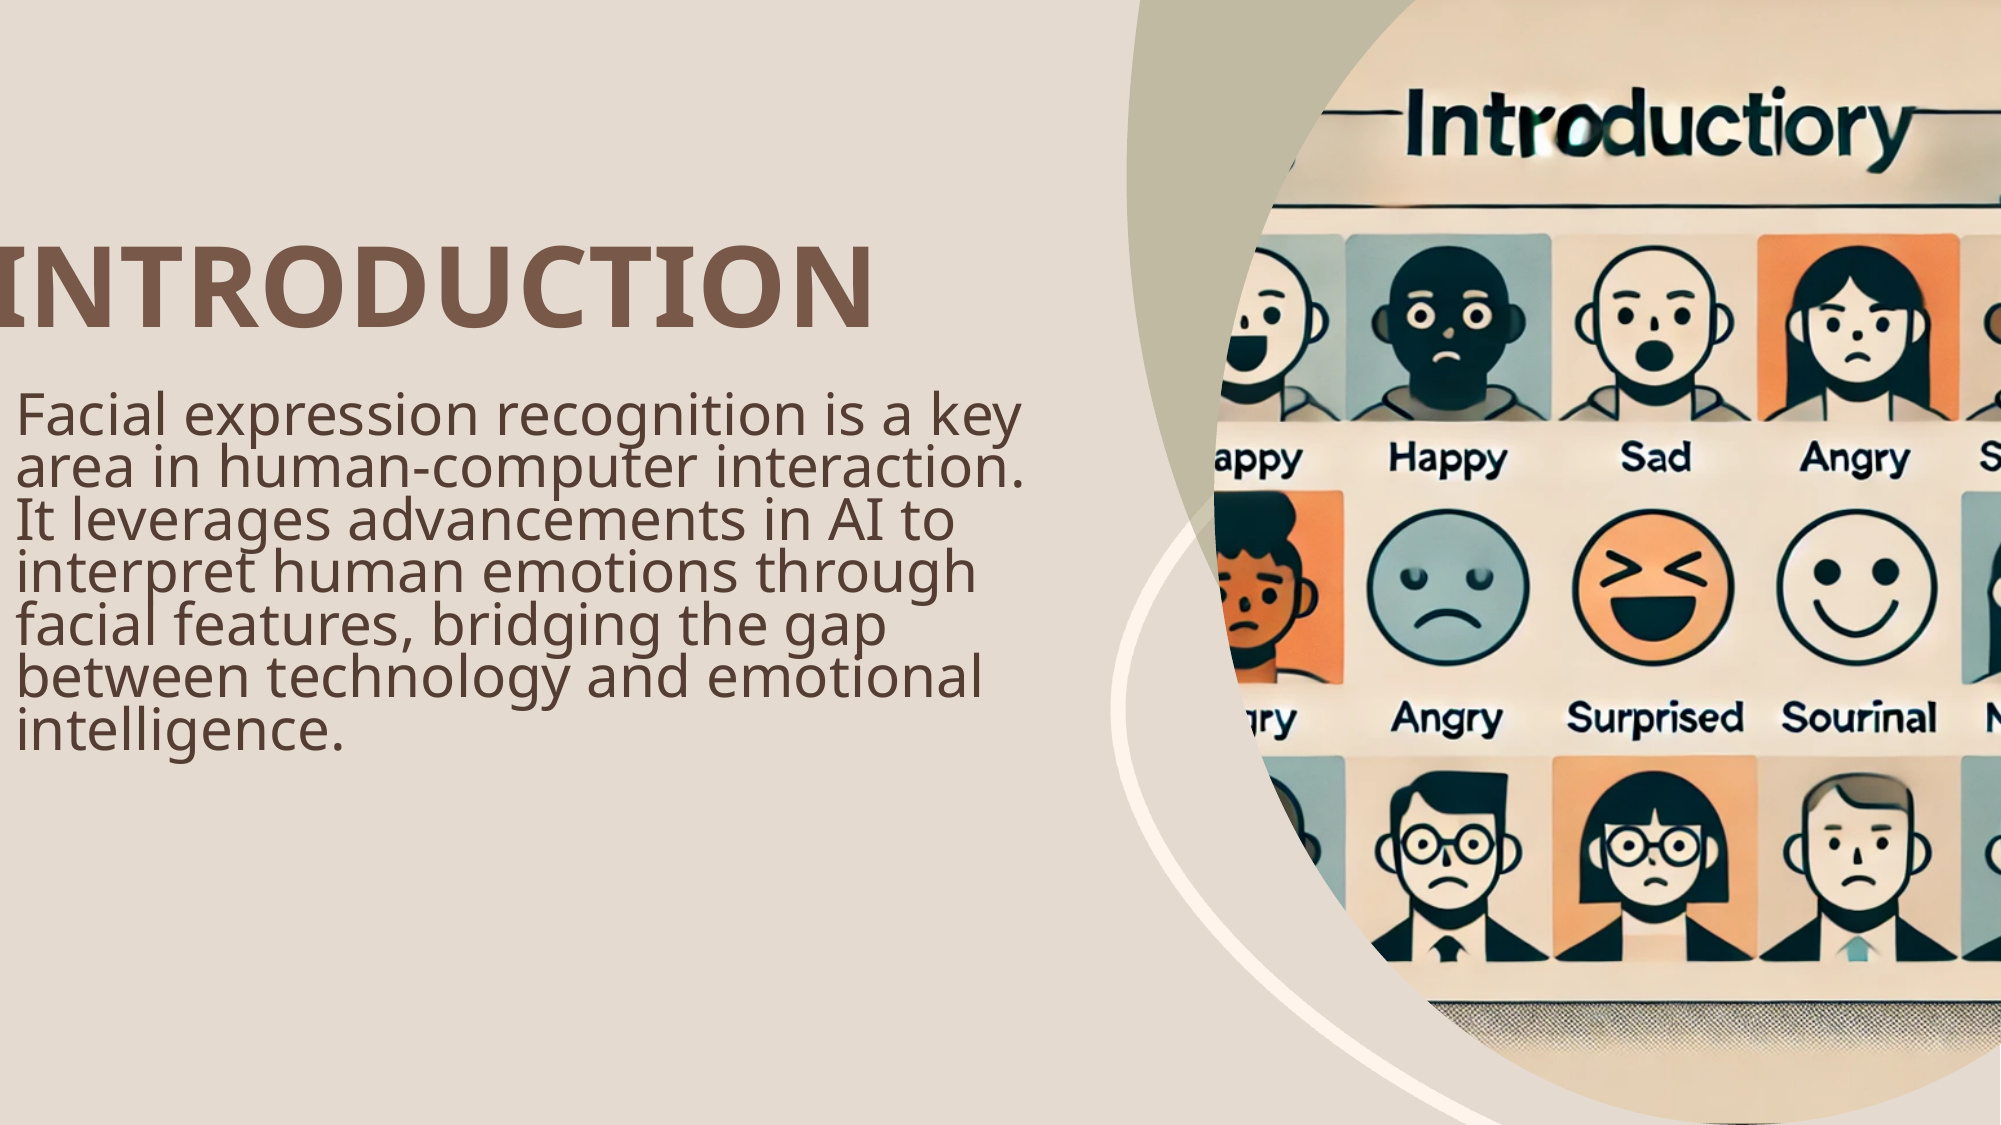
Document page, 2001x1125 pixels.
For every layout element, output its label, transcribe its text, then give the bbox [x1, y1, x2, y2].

text_box INTRODUCTION [0, 207, 895, 358]
title Facial expression recognition is a key area in human-computer interaction. It leverages advancements in AI to interpret human emotions through facial features, bridging the gap between technology and emotional intelligence. [0, 283, 1067, 1081]
picture [1110, 0, 2001, 1125]
